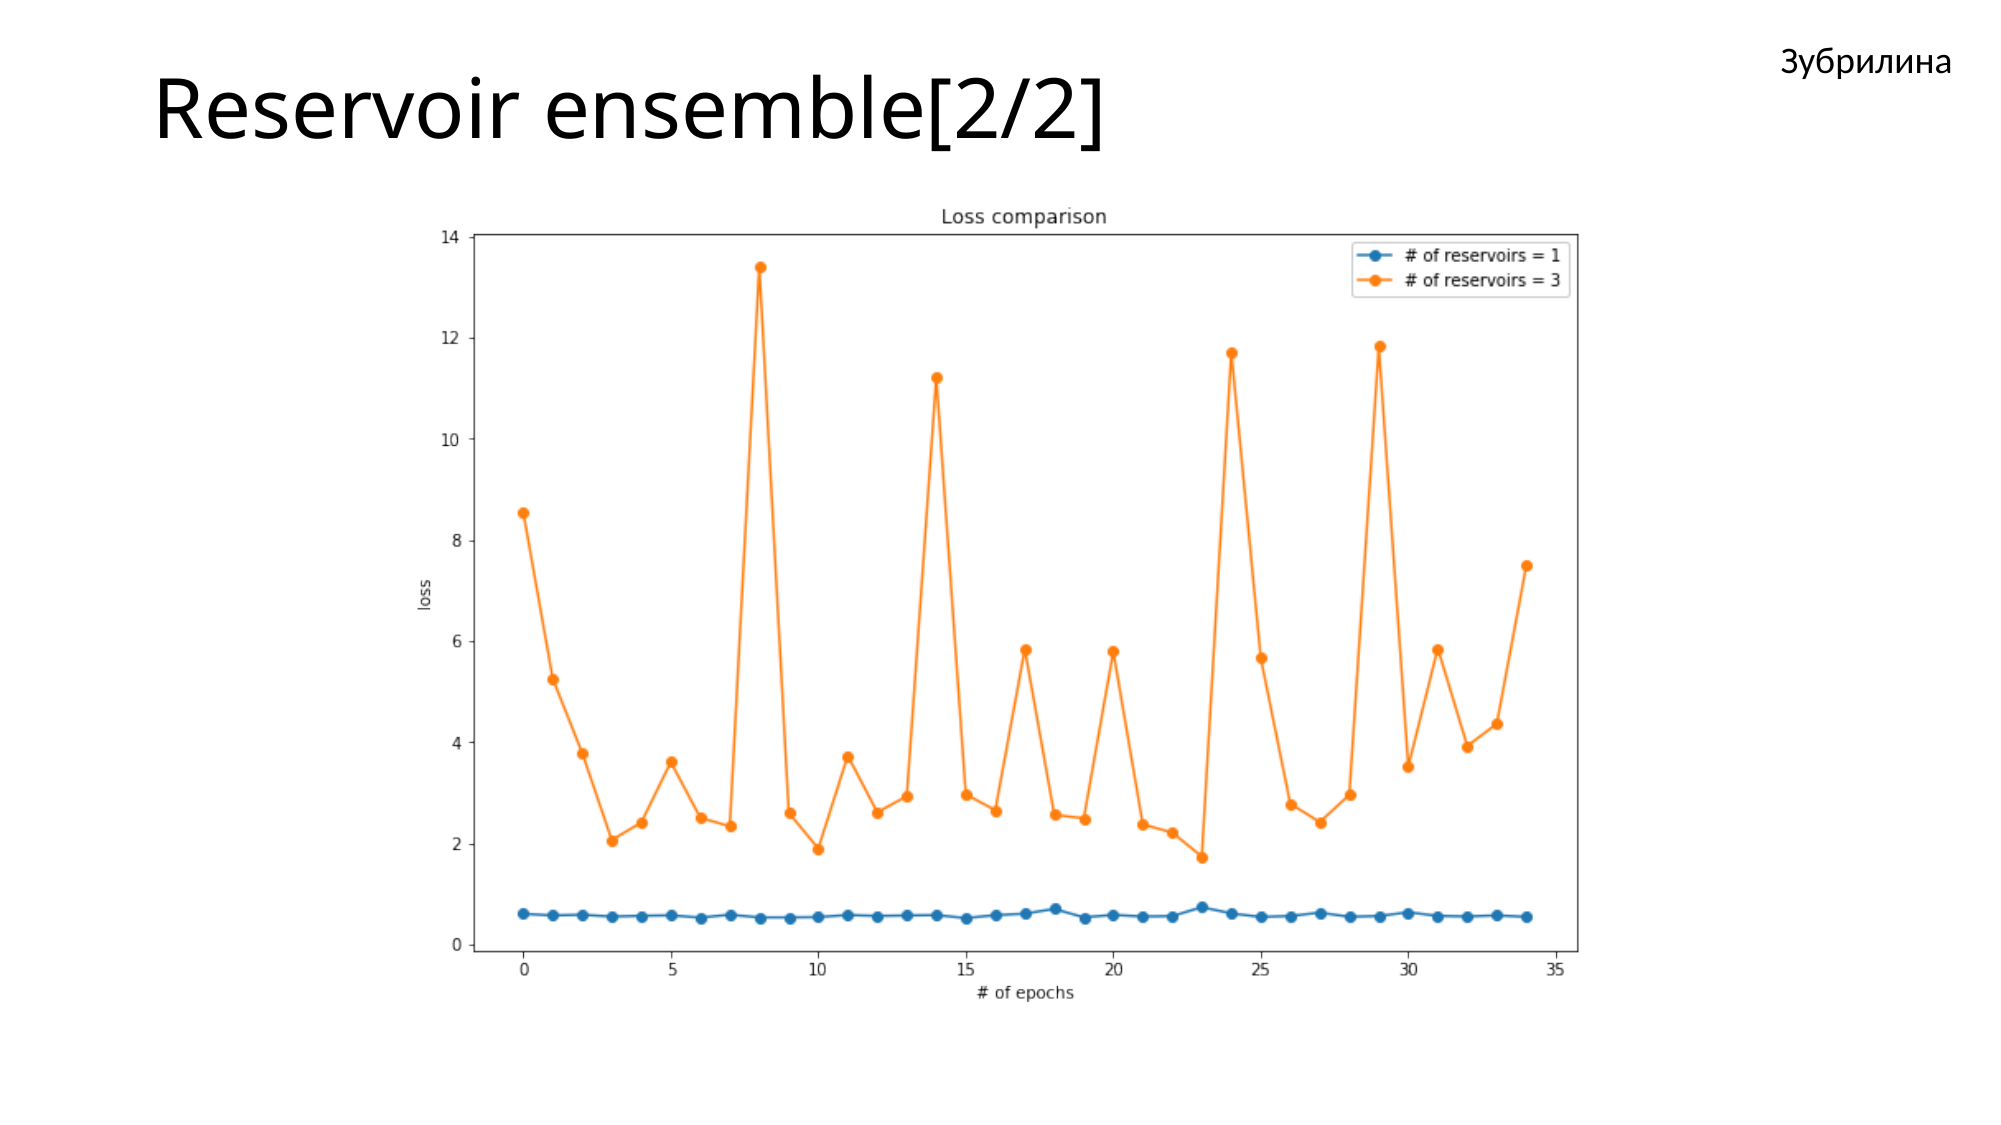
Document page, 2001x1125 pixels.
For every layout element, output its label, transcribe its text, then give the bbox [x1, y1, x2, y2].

text_box Зубрилина [1765, 28, 2000, 89]
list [406, 196, 1594, 1014]
title Reservoir ensemble[2/2] [137, 58, 1863, 165]
